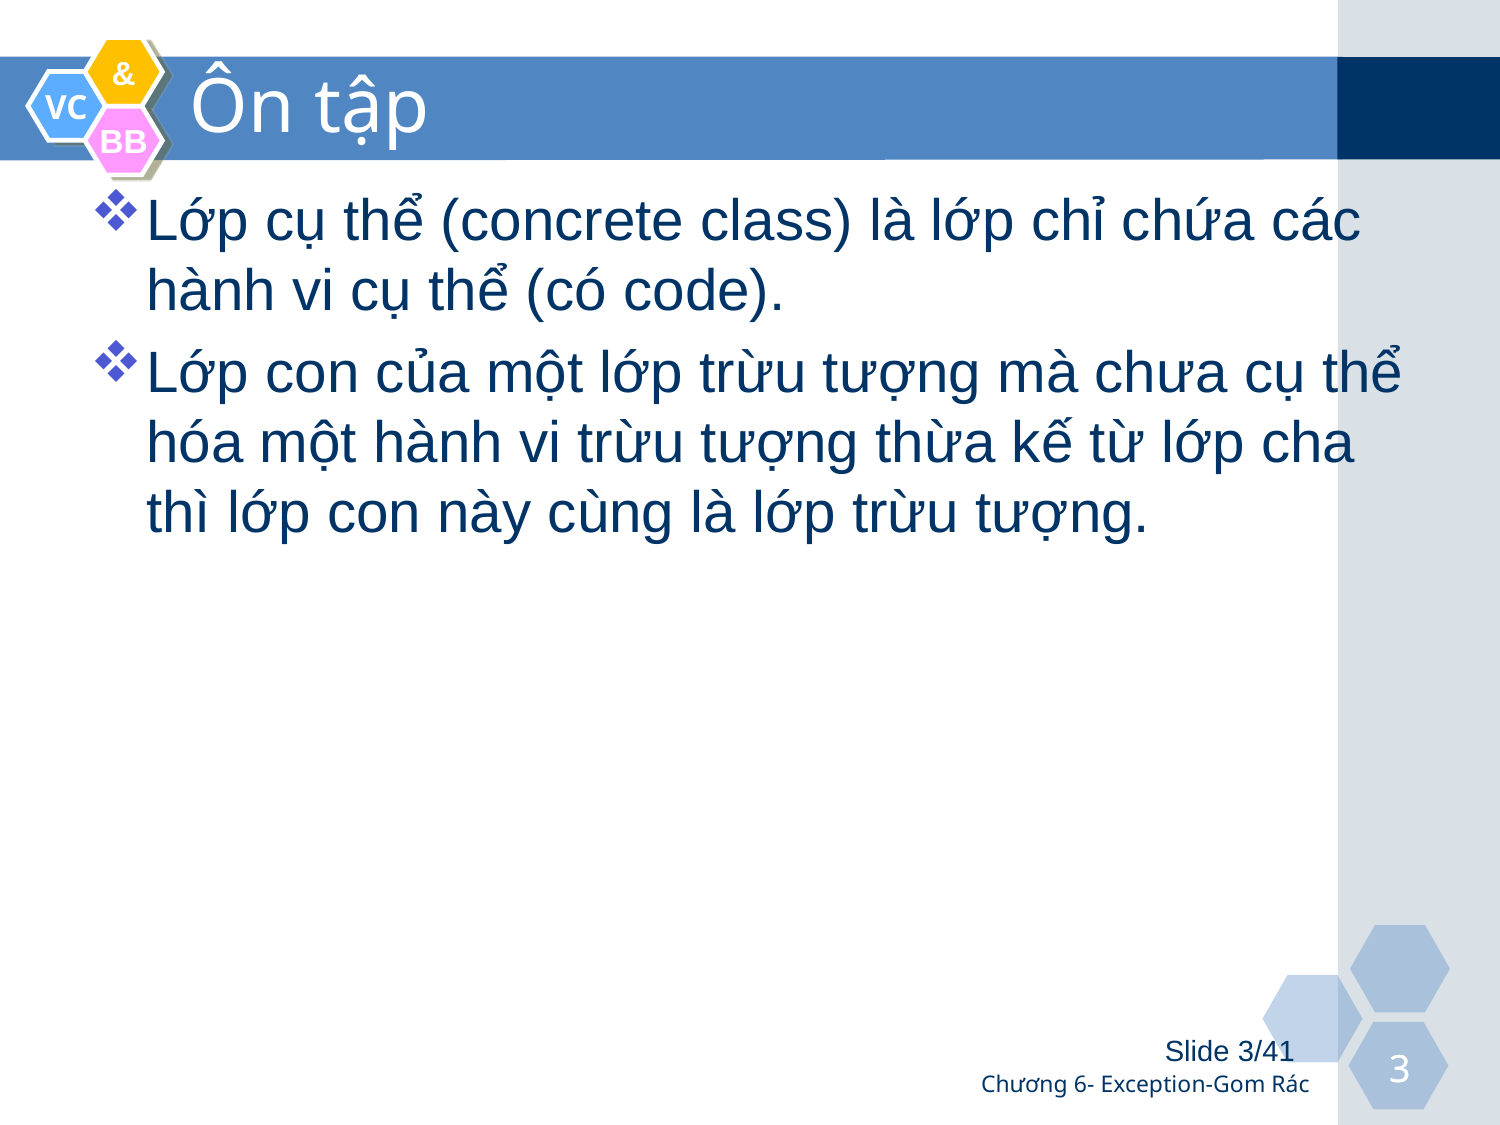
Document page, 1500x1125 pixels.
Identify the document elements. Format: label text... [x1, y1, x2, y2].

list Lớp cụ thể (concrete class) là lớp chỉ chứa các hành vi cụ thể (có code). Lớp con của một lớp trừu tượng mà chưa cụ thể hóa một hành vi trừu tượng thừa kế từ lớp cha thì lớp con này cùng là lớp trừu tượng. [74, 174, 1426, 1006]
footer Chương 6- Exception-Gom Rác [849, 1062, 1149, 1101]
slide_number Slide 3/41 [1149, 1024, 1500, 1103]
title Ôn tập [174, 49, 1500, 156]
